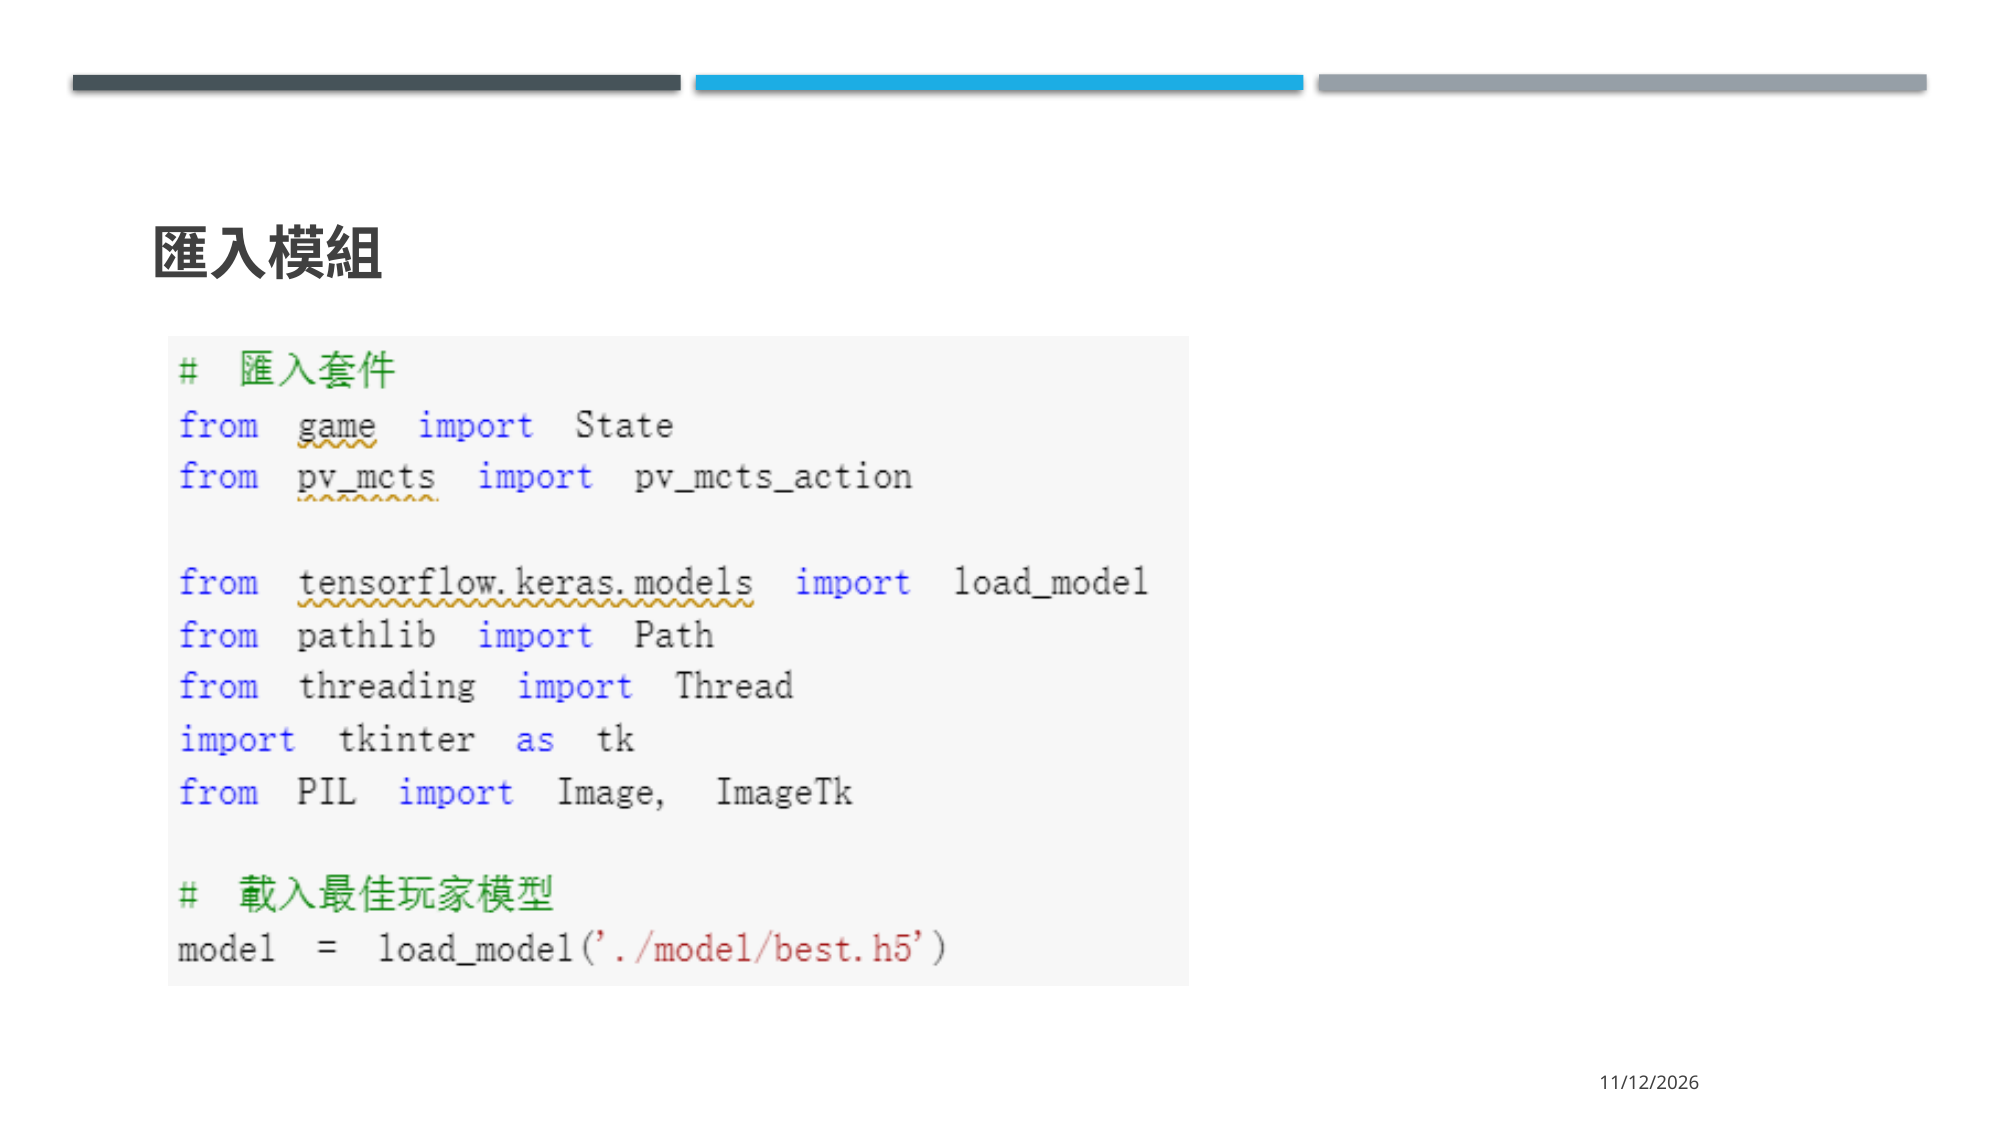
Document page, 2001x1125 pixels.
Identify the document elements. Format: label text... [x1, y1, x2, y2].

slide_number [1247, 1053, 1715, 1114]
title 匯入模組 [136, 98, 1946, 294]
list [167, 336, 1190, 986]
